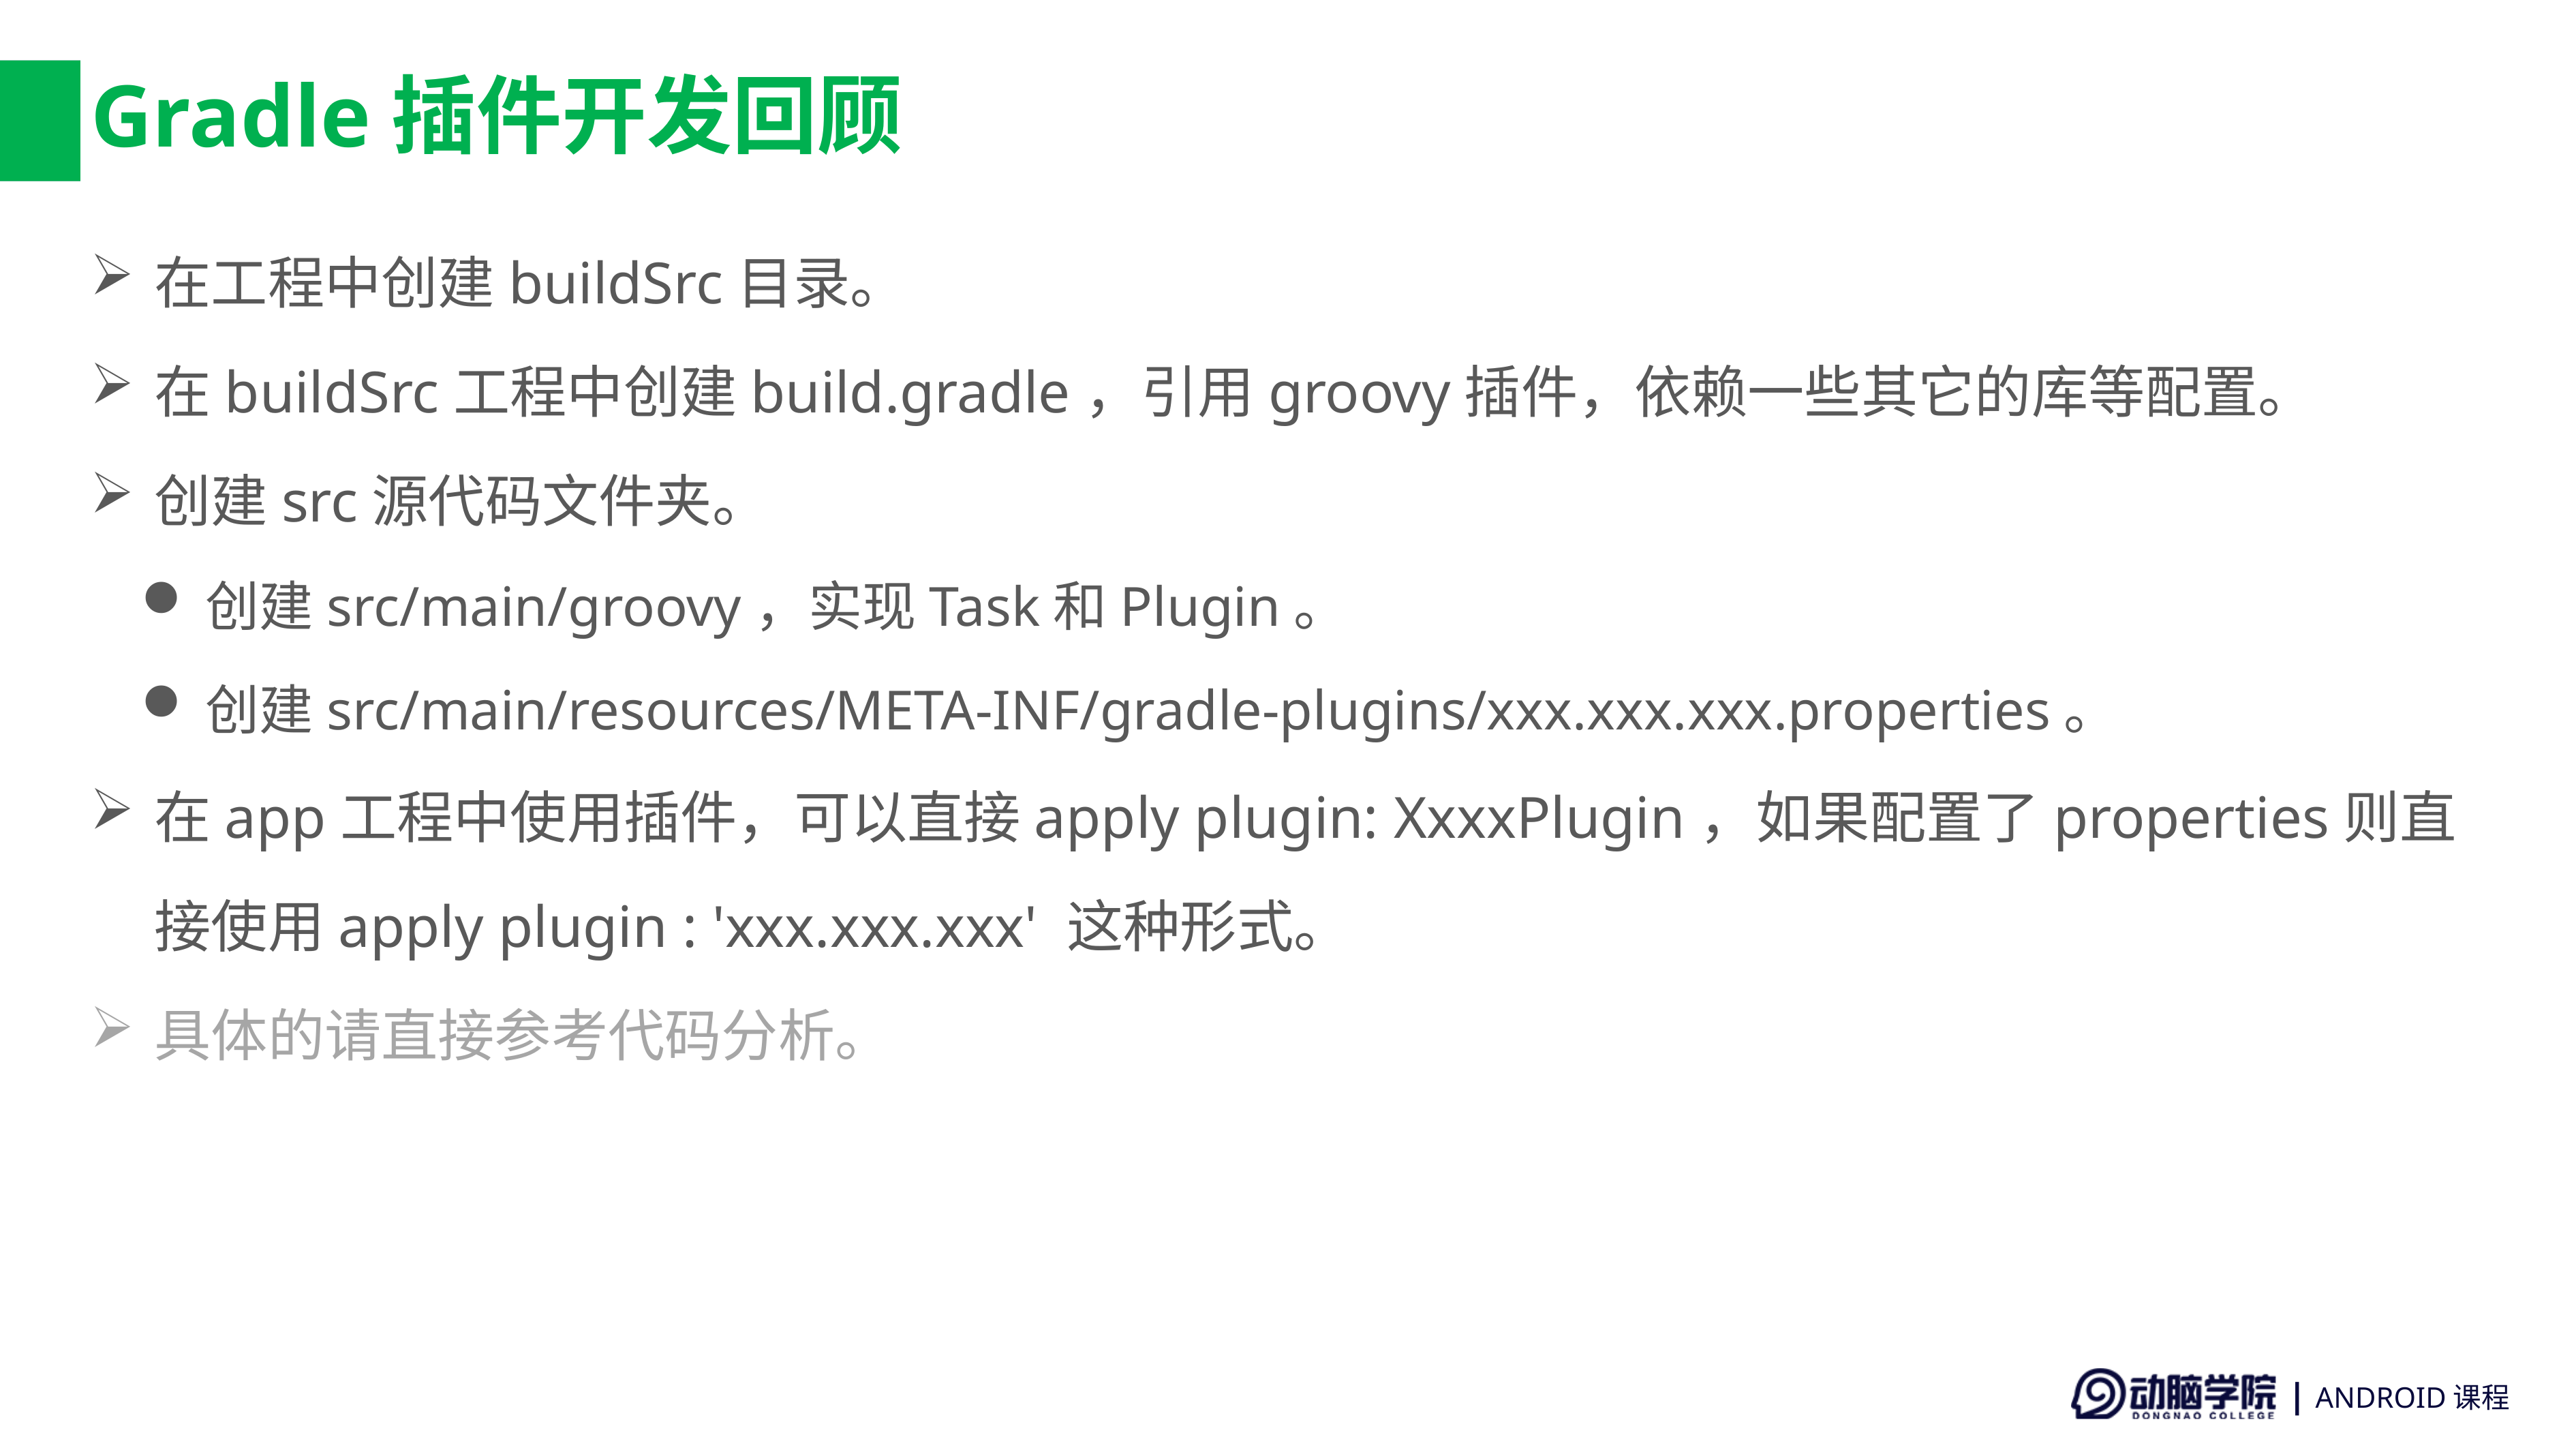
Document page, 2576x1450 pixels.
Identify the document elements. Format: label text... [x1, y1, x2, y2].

picture [2071, 1368, 2278, 1421]
text_box 在工程中创建buildSrc目录。 在buildSrc工程中创建build.gradle，引用groovy插件，依赖一些其它的库等配置。 创建src源代码文件夹。 创建src/main/groovy，实现Task和Plugin。 创建src/main/resources/META-INF/gradle-plugins/xxx.xxx.xxx.properties。 在app工程中使用插件，可以直接apply plugin: XxxxPlugin，如果配置了properties则直接使用apply plugin : 'xxx.xxx.xxx' 这种形式。 具体的请直接参考代码分析。 [80, 201, 2502, 1073]
title Gradle插件开发回顾 [80, 58, 2496, 181]
